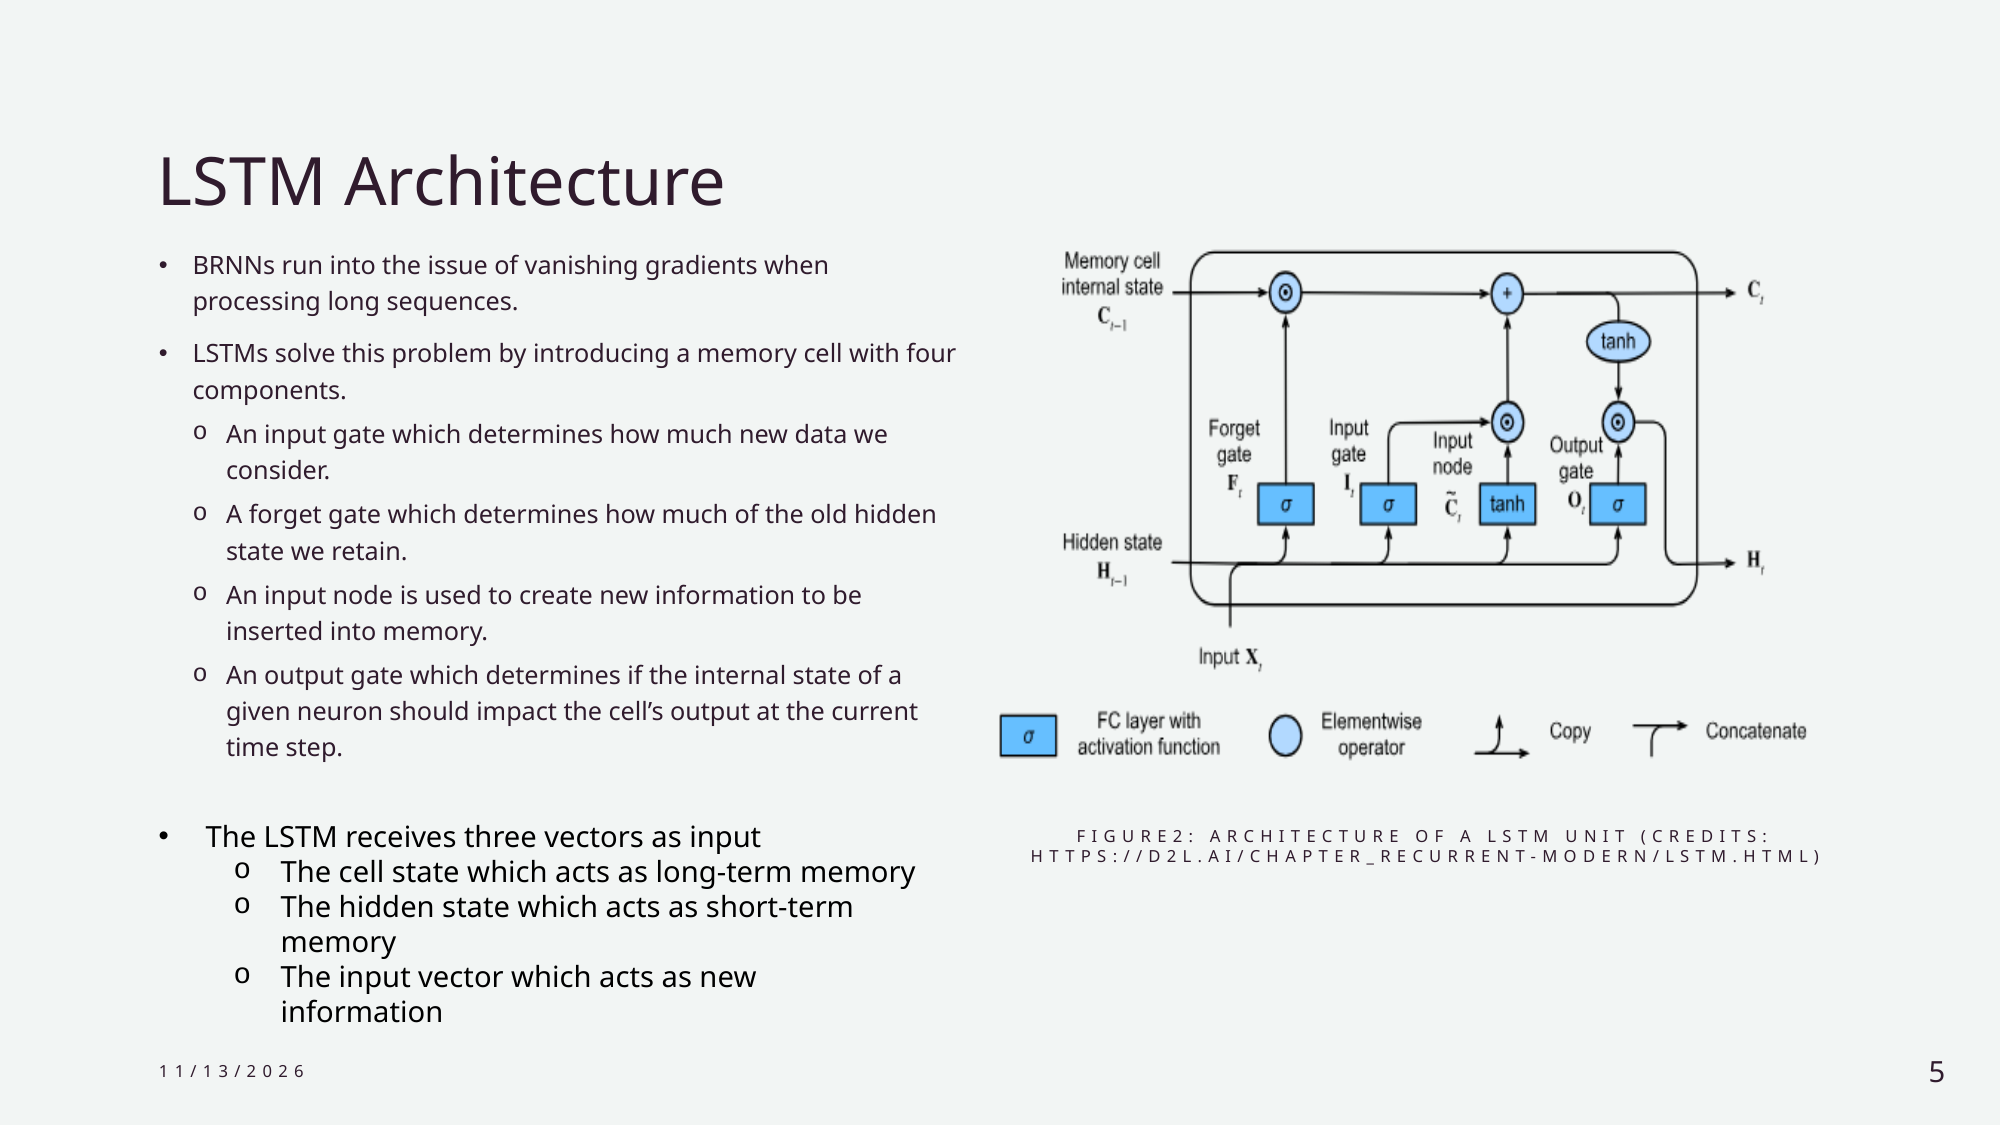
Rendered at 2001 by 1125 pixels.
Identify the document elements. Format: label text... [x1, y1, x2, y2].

list BRNNs run into the issue of vanishing gradients when processing long sequences. LSTMs solve this problem by introducing a memory cell with four components. An input gate which determines how much new data we consider. A forget gate which determines how much of the old hidden state we retain. An input node is used to create new information to be inserted into memory. An output gate which determines if the internal state of a given neuron should impact the cell’s output at the current time step. [143, 235, 974, 775]
footer Figure2: Architecture of a LSTM Unit (Credits: https://d2l.ai/chapter_recurrent-modern/lstm.html) [1011, 793, 1840, 899]
title LSTM Architecture [142, 96, 1858, 227]
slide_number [143, 1042, 594, 1103]
text_box The LSTM receives three vectors as input The cell state which acts as long-term memory The hidden state which acts as short-term memory The input vector which acts as new information [143, 810, 939, 1036]
picture [999, 235, 1819, 775]
slide_number 5 [1875, 1042, 1961, 1103]
